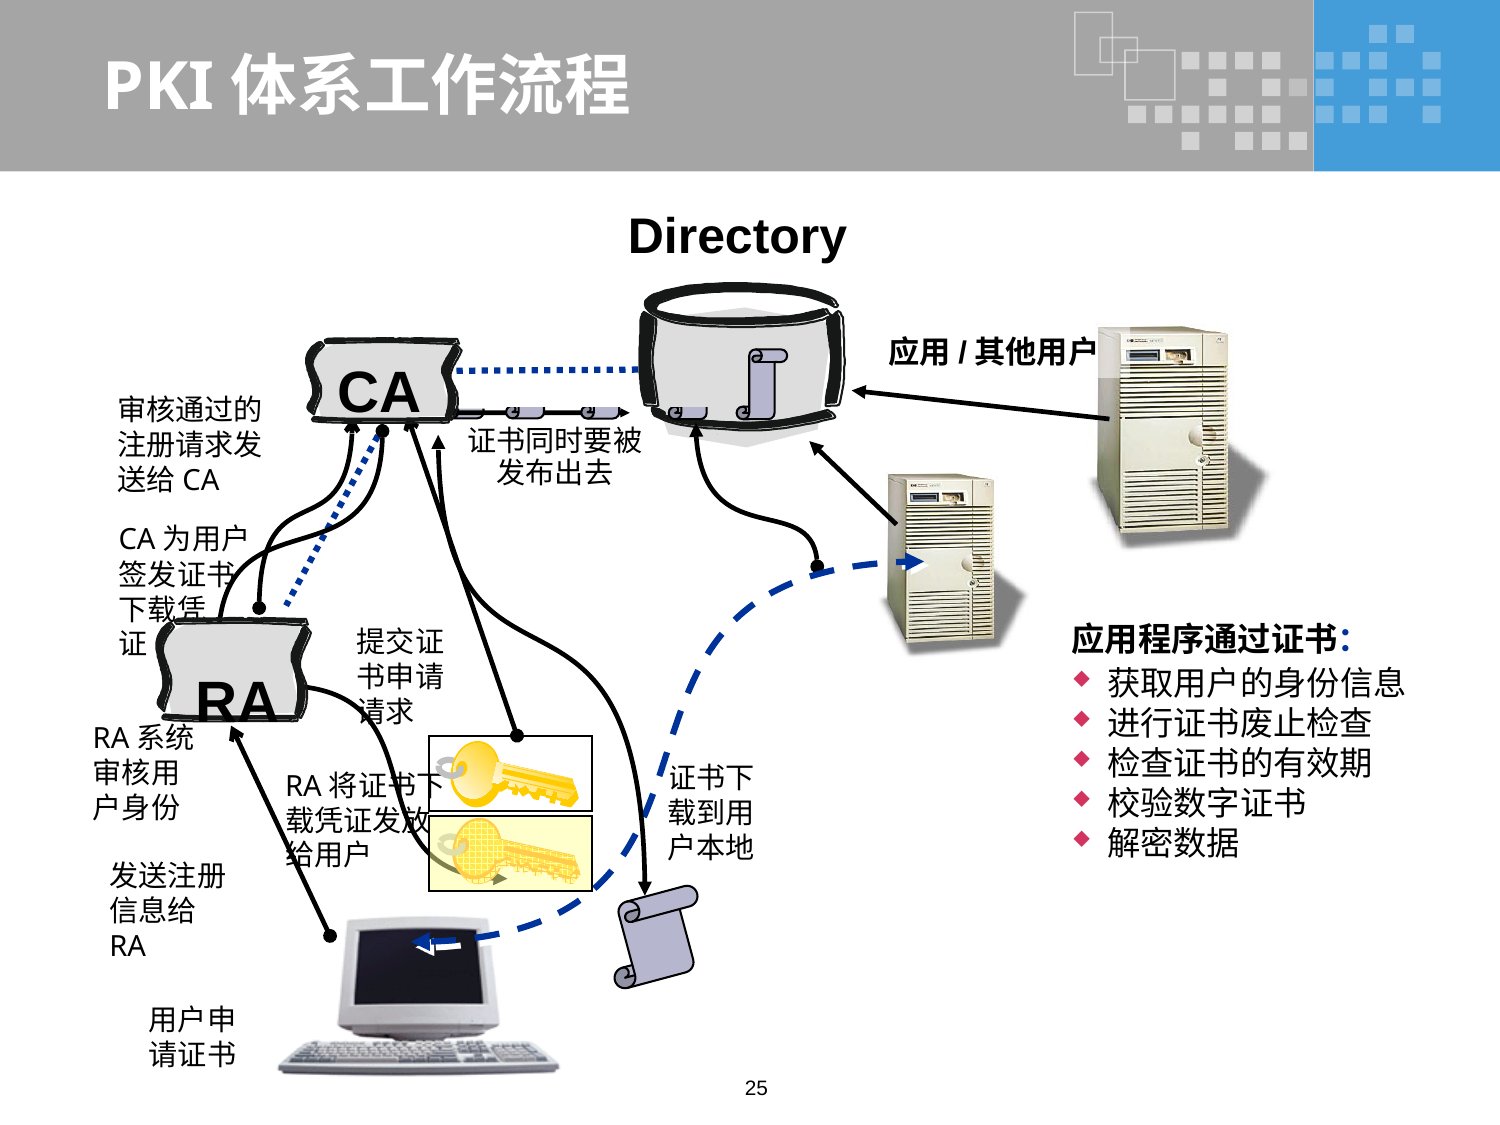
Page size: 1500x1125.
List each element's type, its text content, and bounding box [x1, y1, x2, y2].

title PKI体系工作流程 [87, 42, 1252, 123]
slide_number 25 [687, 1090, 826, 1111]
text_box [76, 195, 1436, 1082]
